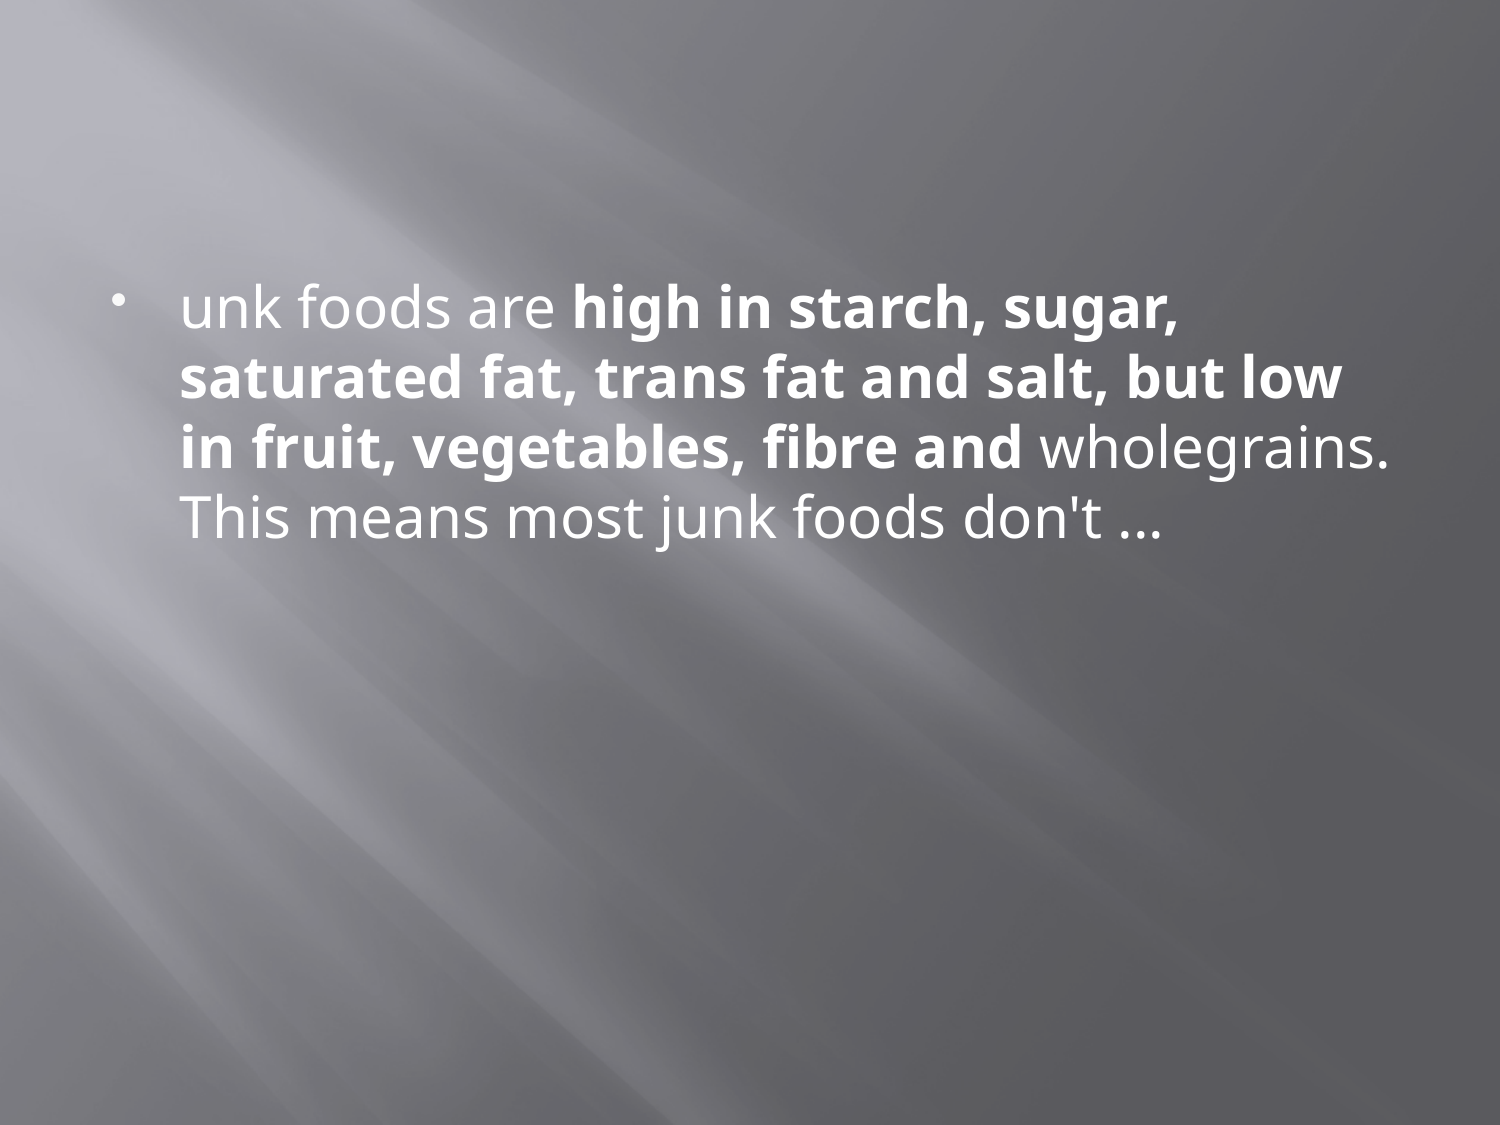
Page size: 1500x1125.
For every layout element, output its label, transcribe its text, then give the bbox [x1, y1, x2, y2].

list unk foods are high in starch, sugar, saturated fat, trans fat and salt, but low in fruit, vegetables, fibre and wholegrains. This means most junk foods don't ... [75, 262, 1425, 1035]
